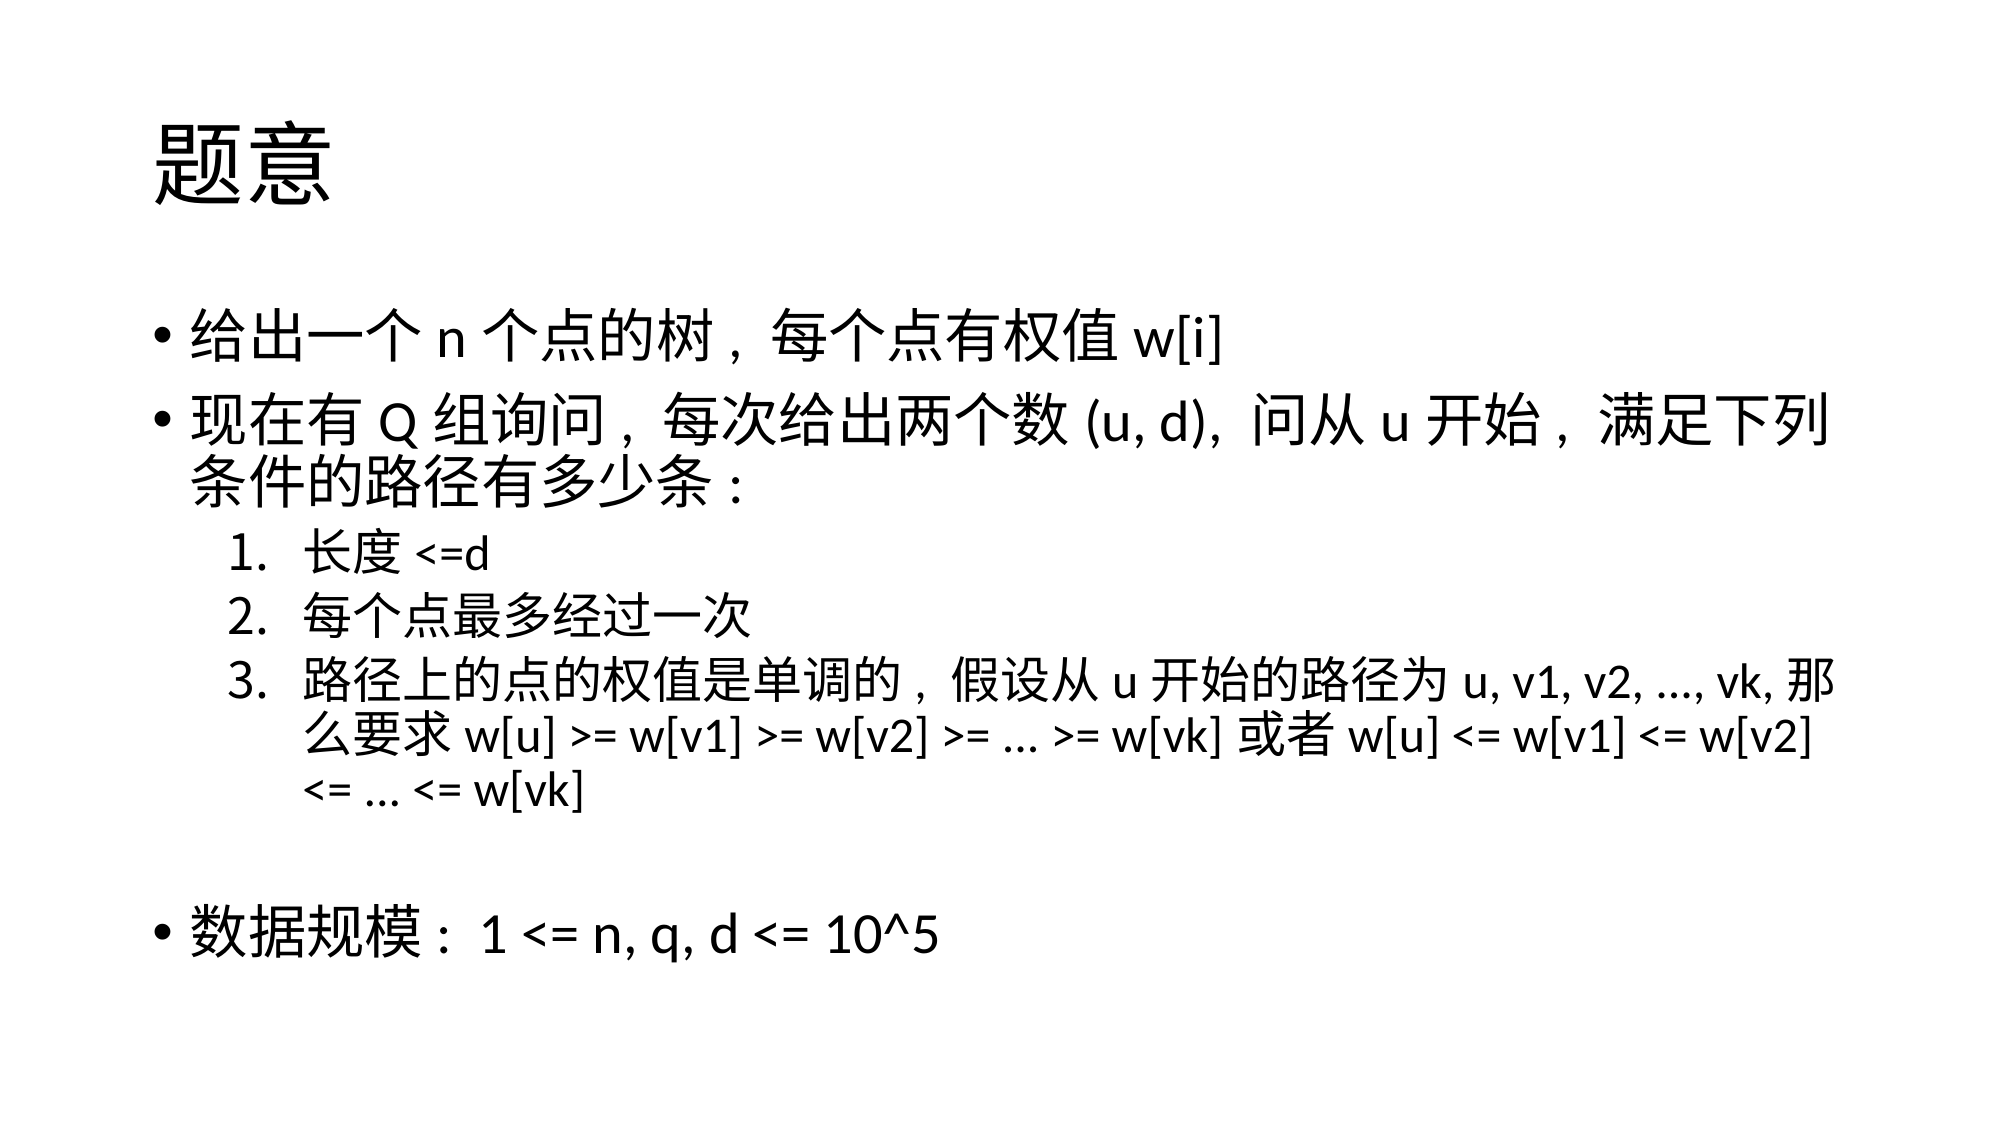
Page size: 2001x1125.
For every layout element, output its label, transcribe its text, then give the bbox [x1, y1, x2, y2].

list 给出一个n个点的树, 每个点有权值w[i] 现在有Q组询问, 每次给出两个数(u, d), 问从u开始, 满足下列条件的路径有多少条: 长度<=d 每个点最多经过一次 路径上的点的权值是单调的, 假设从u开始的路径为u, v1, v2, ..., vk,那么要求w[u] >= w[v1] >= w[v2] >= ... >= w[vk]或者w[u] <= w[v1] <= w[v2] <= ... <= w[vk] 数据规模: 1 <= n, q, d <= 10^5 [137, 299, 1863, 1014]
title 题意 [137, 59, 1863, 278]
